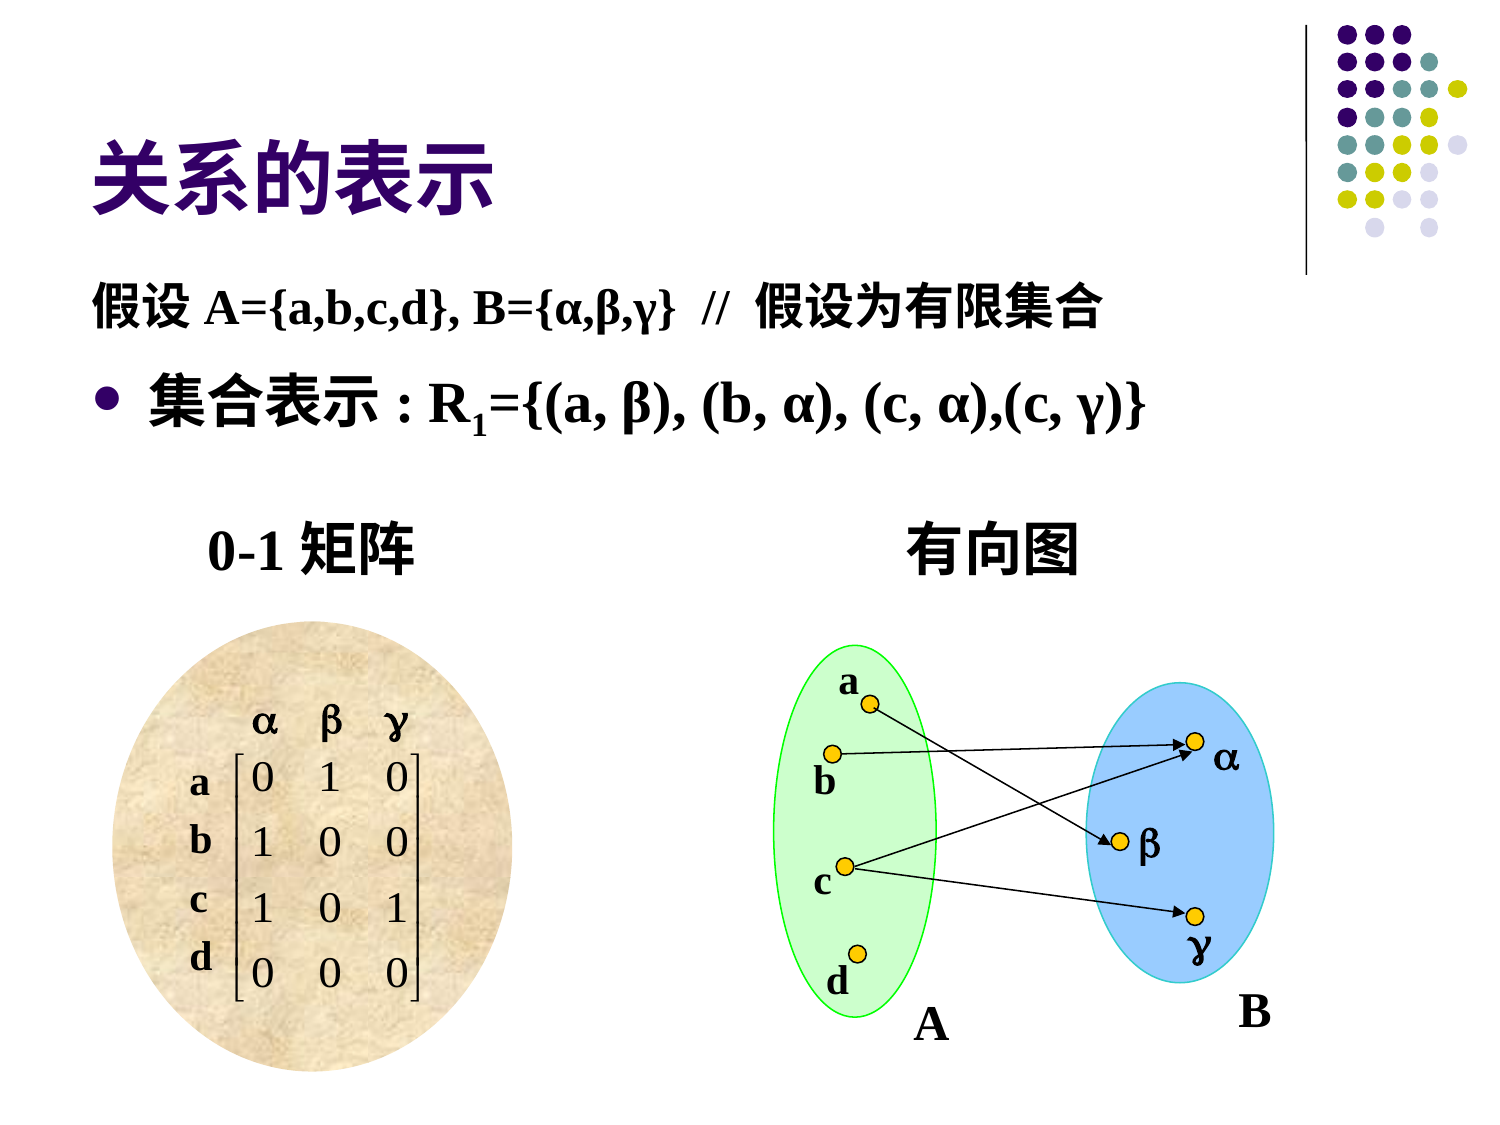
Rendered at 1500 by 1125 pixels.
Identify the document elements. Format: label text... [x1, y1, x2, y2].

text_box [111, 621, 513, 1072]
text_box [773, 645, 1312, 1059]
list 假设A={a,b,c,d}, B={α,β,γ} // 假设为有限集合 集合表示: R1={(a, β), (b, α), (c, α),(c, γ)} 0-1矩阵 有向图 [76, 267, 1427, 583]
title 关系的表示 [75, 20, 1313, 233]
